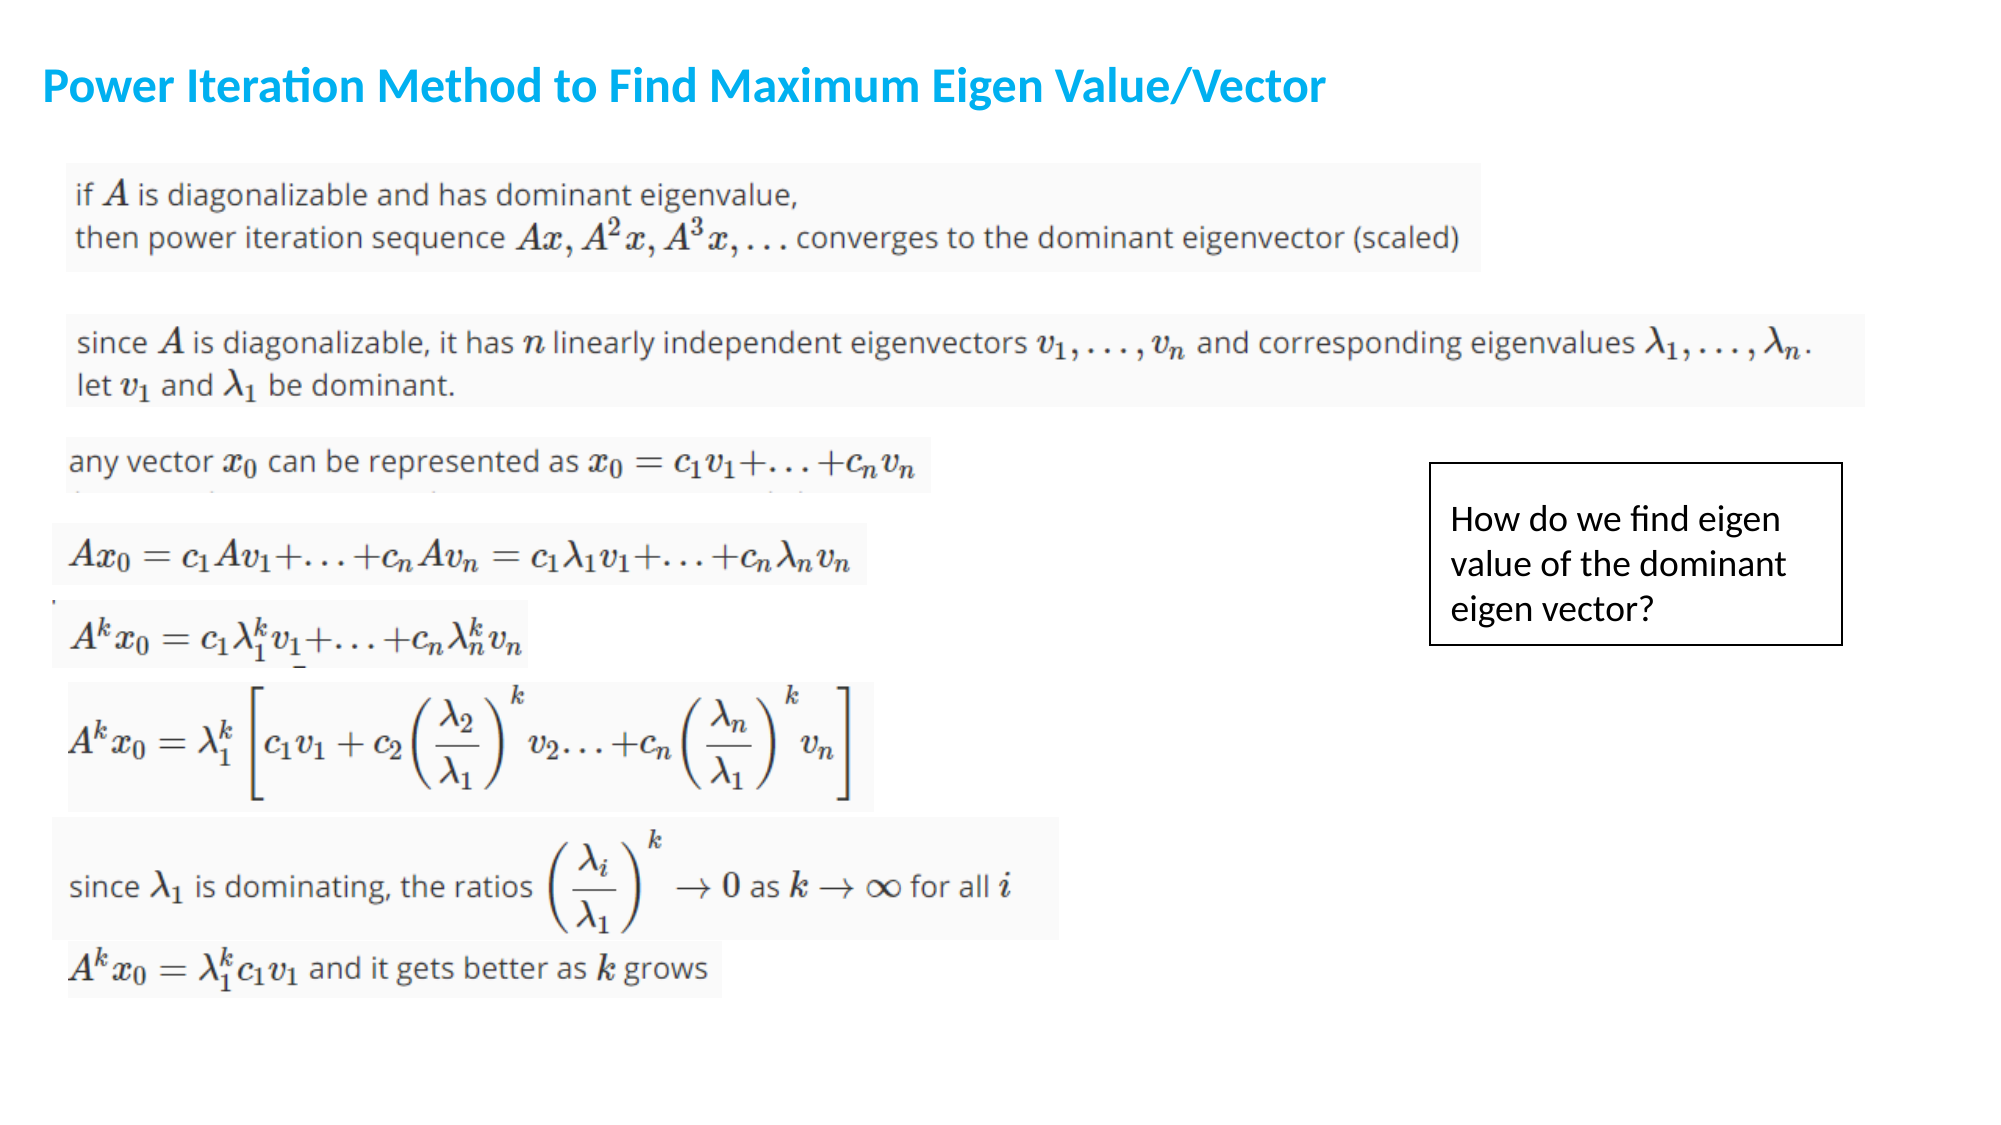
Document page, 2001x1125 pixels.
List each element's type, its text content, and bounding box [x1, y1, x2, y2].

picture [66, 314, 1865, 407]
picture [68, 941, 722, 998]
picture [52, 523, 867, 585]
picture [52, 600, 528, 668]
text_box Power Iteration Method to Find Maximum Eigen Value/Vector [27, 44, 1633, 120]
text_box How do we find eigen value of the dominant eigen vector? [1435, 486, 1837, 637]
picture [68, 682, 874, 812]
text_box [1429, 462, 1843, 646]
picture [66, 437, 931, 493]
picture [66, 163, 1481, 272]
picture [52, 817, 1059, 940]
